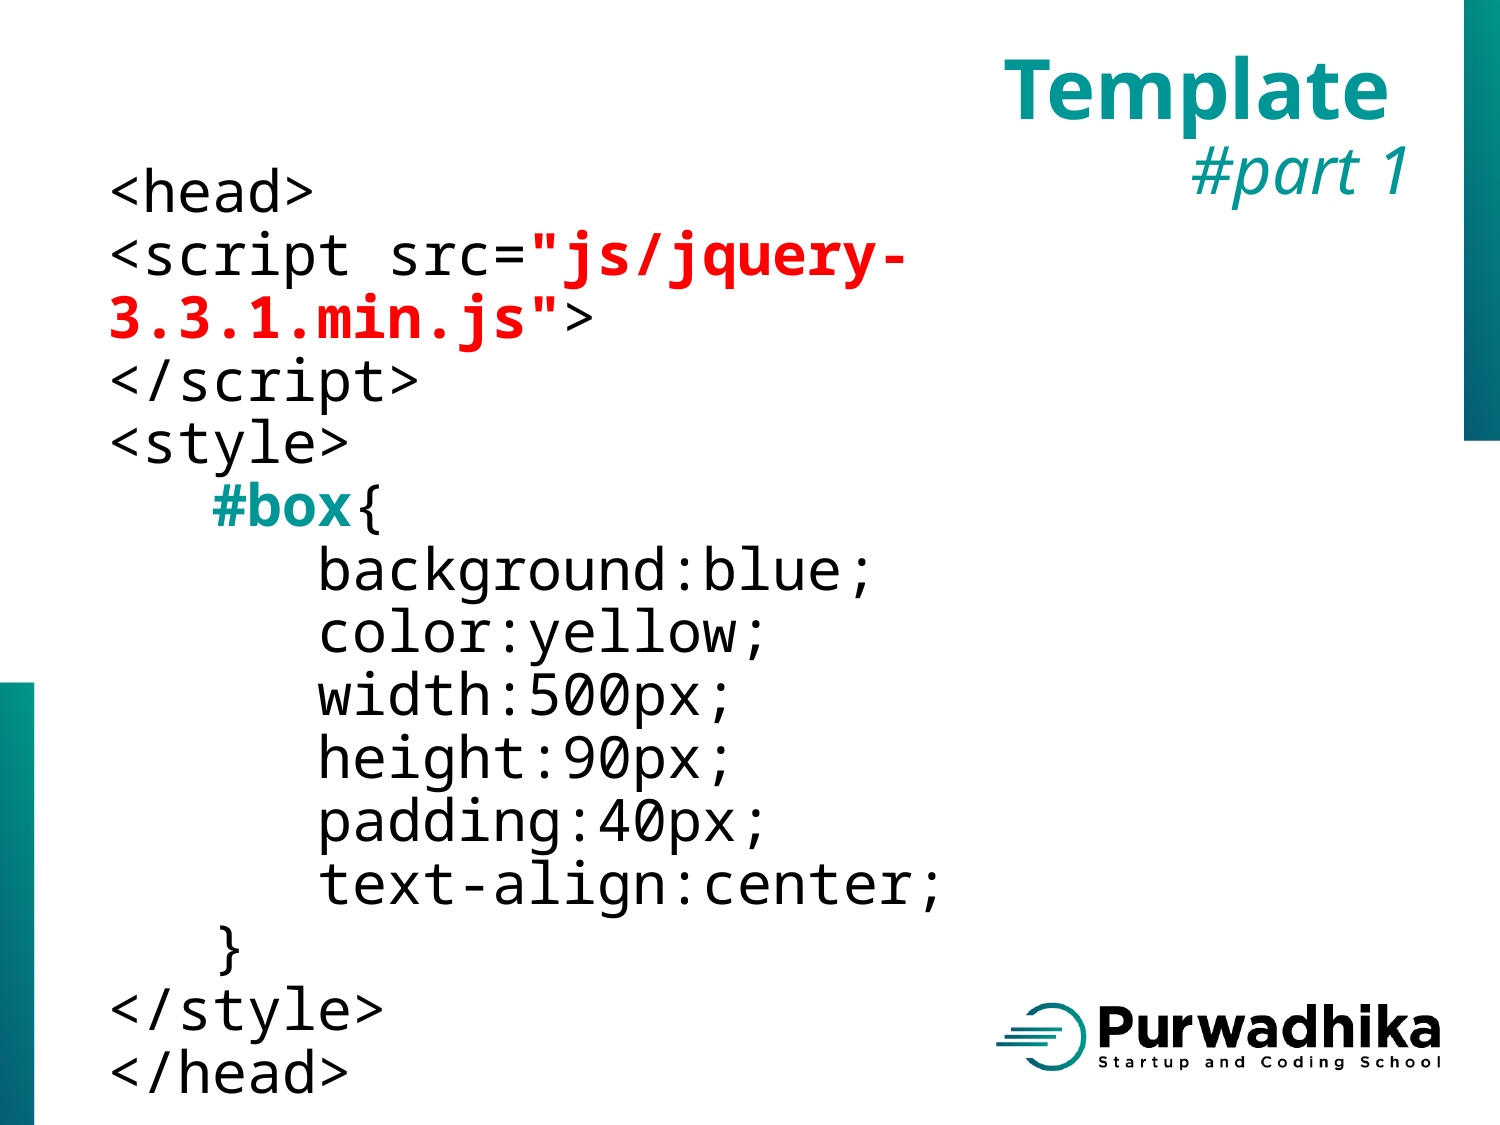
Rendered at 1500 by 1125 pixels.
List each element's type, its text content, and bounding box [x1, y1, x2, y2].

text_box <head> <script src="js/jquery-3.3.1.min.js"> </script> <style> #box{ background:blue; color:yellow; width:500px; height:90px; padding:40px; text-align:center; } </style> </head> [92, 183, 1340, 1085]
picture [0, 0, 1500, 1125]
text_box Template #part 1 [481, 0, 1429, 257]
